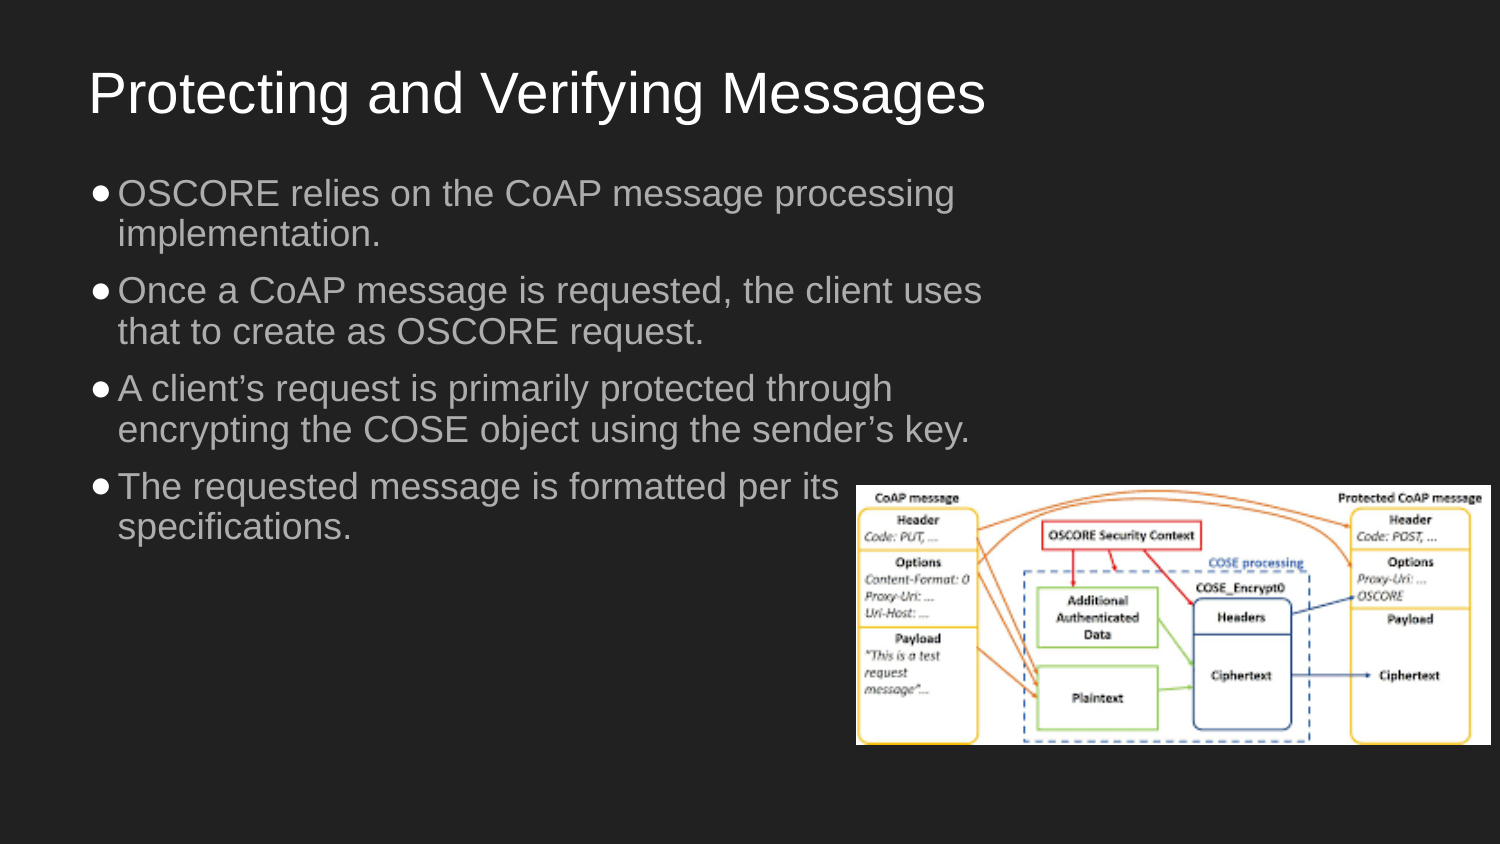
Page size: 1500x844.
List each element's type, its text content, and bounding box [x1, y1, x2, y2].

list OSCORE relies on the CoAP message processing implementation. Once a CoAP message is requested, the client uses that to create as OSCORE request. A client’s request is primarily protected through encrypting the COSE object using the sender’s key. The requested message is formatted per its specifications. [77, 168, 1048, 570]
picture [856, 485, 1492, 746]
title Protecting and Verifying Messages [77, 33, 1048, 156]
